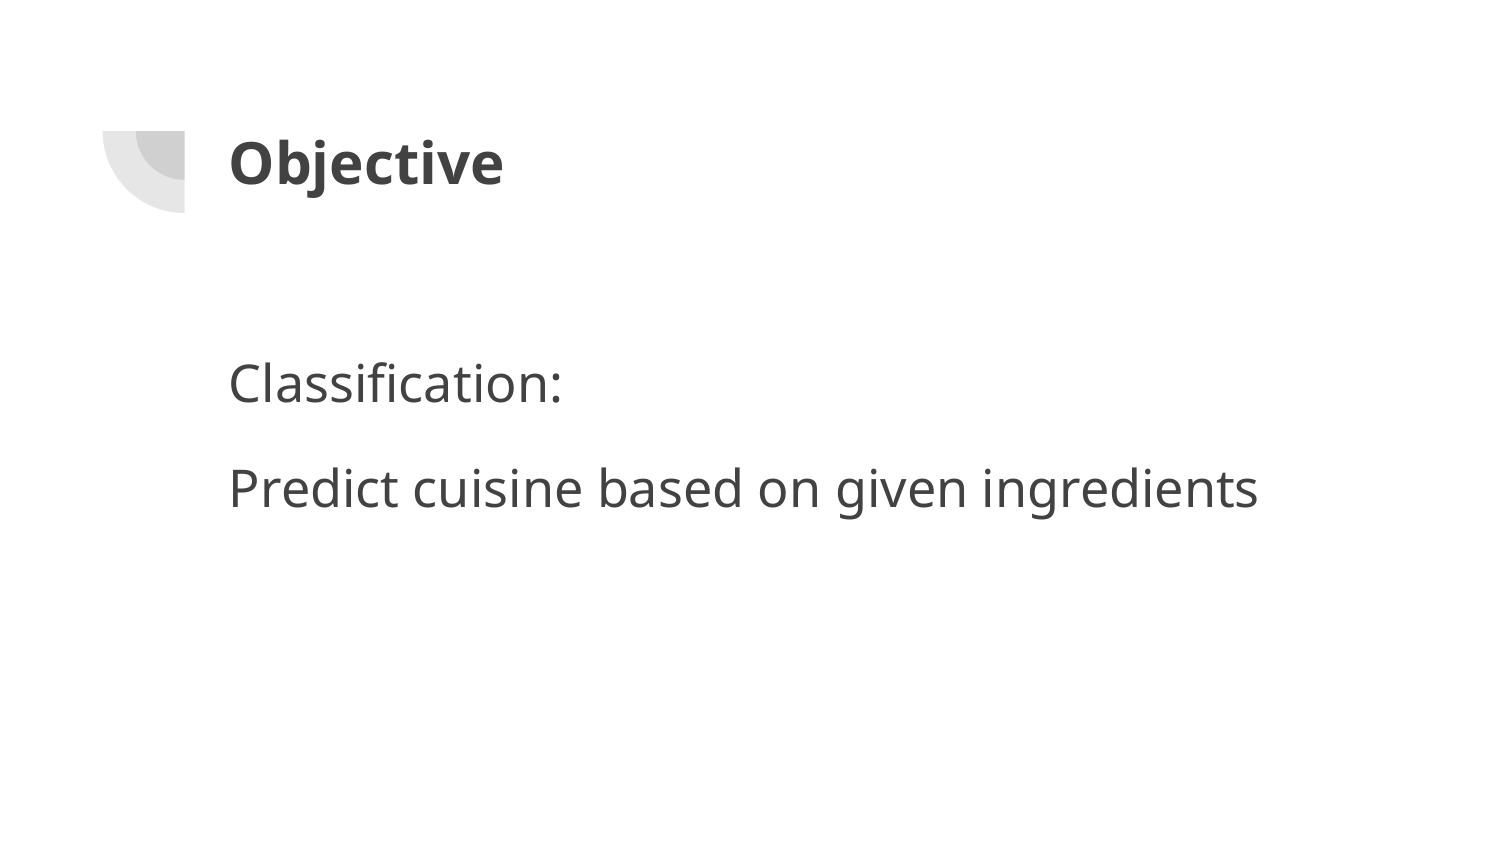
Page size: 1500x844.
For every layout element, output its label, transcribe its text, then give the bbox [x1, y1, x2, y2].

title Objective [213, 111, 1368, 276]
list Classification: Predict cuisine based on given ingredients [213, 326, 1368, 744]
